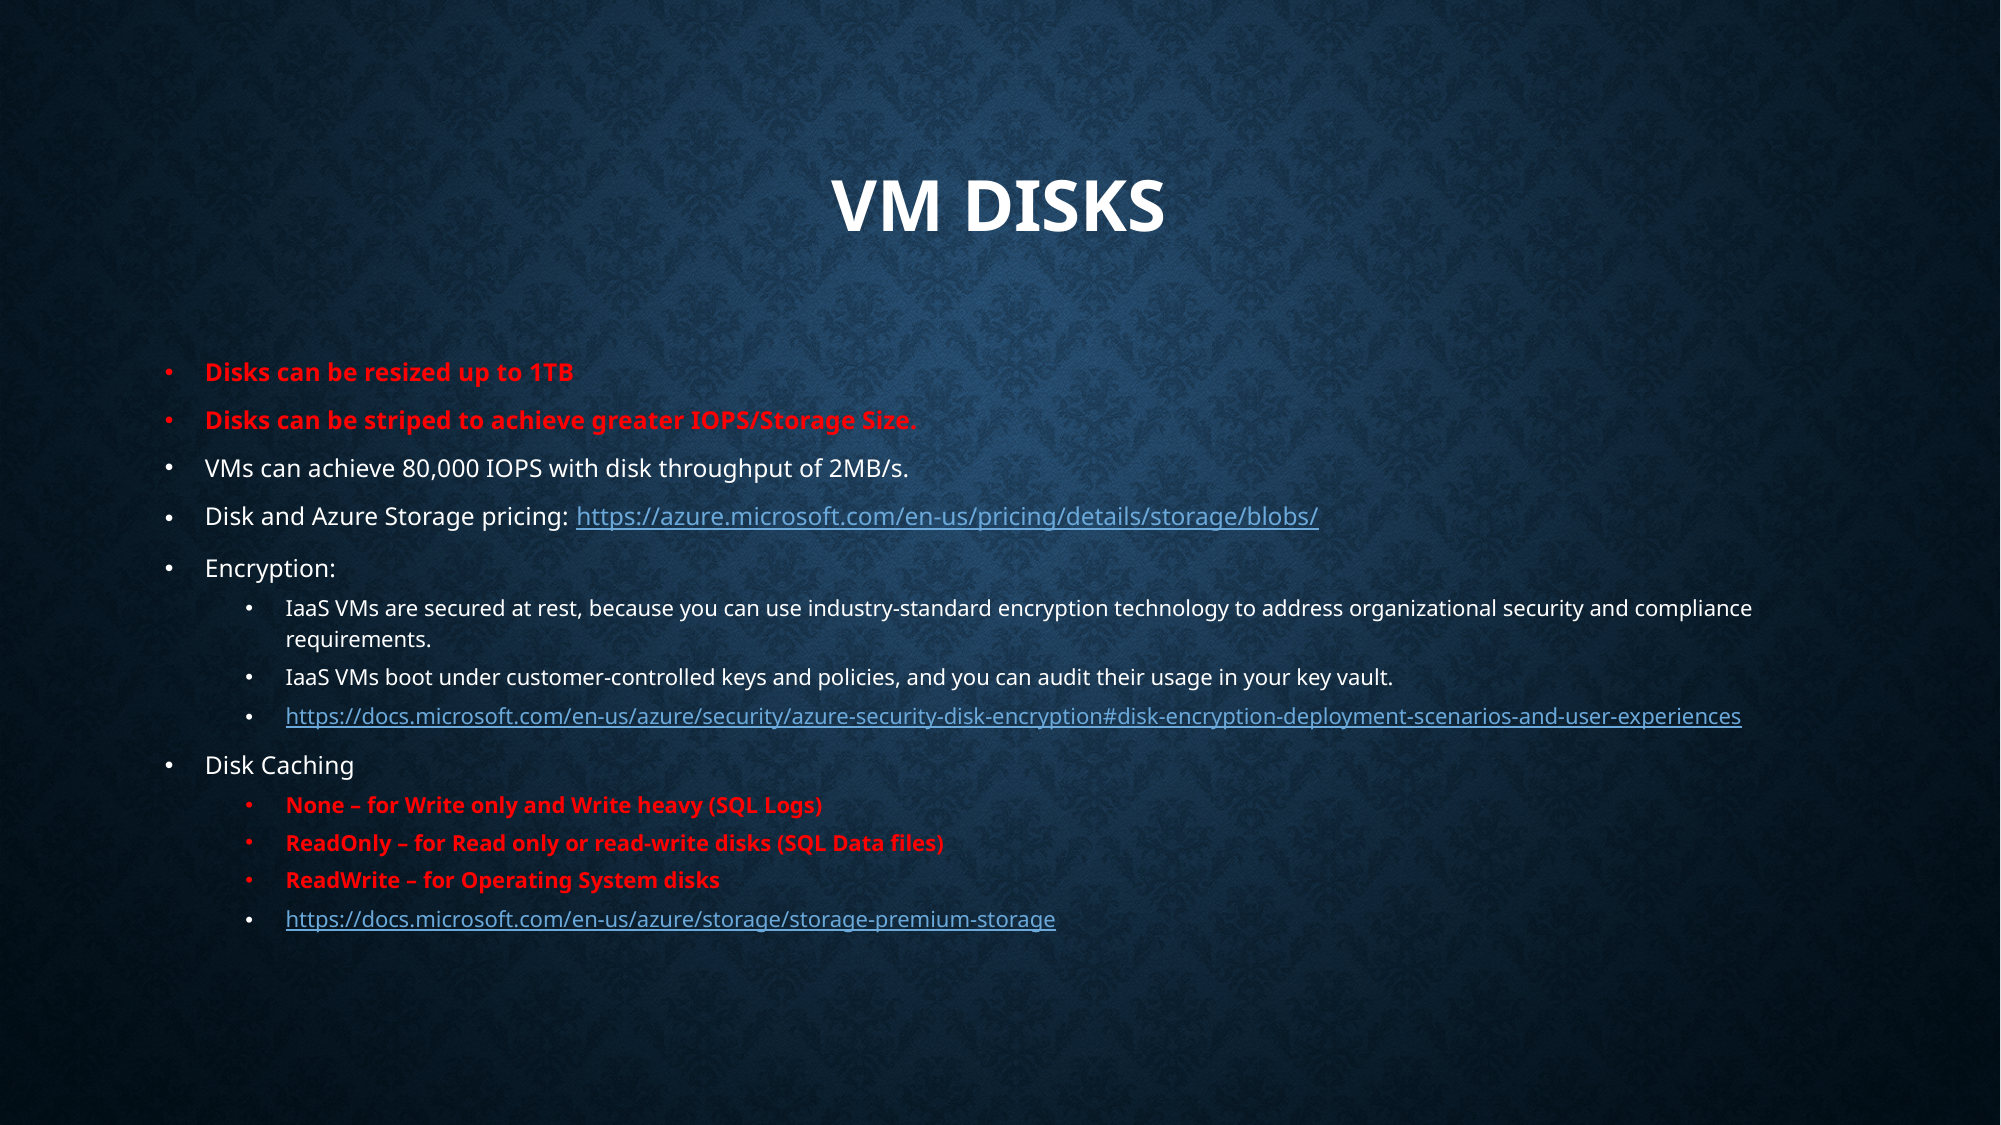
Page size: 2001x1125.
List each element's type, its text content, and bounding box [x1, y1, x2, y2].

title VM Disks [149, 99, 1849, 318]
list Disks can be resized up to 1TB Disks can be striped to achieve greater IOPS/Storage Size. VMs can achieve 80,000 IOPS with disk throughput of 2MB/s. Disk and Azure Storage pricing: https://azure.microsoft.com/en-us/pricing/details/storage/blobs/ Encryption: IaaS VMs are secured at rest, because you can use industry-standard encryption technology to address organizational security and compliance requirements. IaaS VMs boot under customer-controlled keys and policies, and you can audit their usage in your key vault. https://docs.microsoft.com/en-us/azure/security/azure-security-disk-encryption#disk-encryption-deployment-scenarios-and-user-experiences Disk Caching None – for Write only and Write heavy (SQL Logs) ReadOnly – for Read only or read-write disks (SQL Data files) ReadWrite – for Operating System disks https://docs.microsoft.com/en-us/azure/storage/storage-premium-storage [149, 343, 1849, 950]
